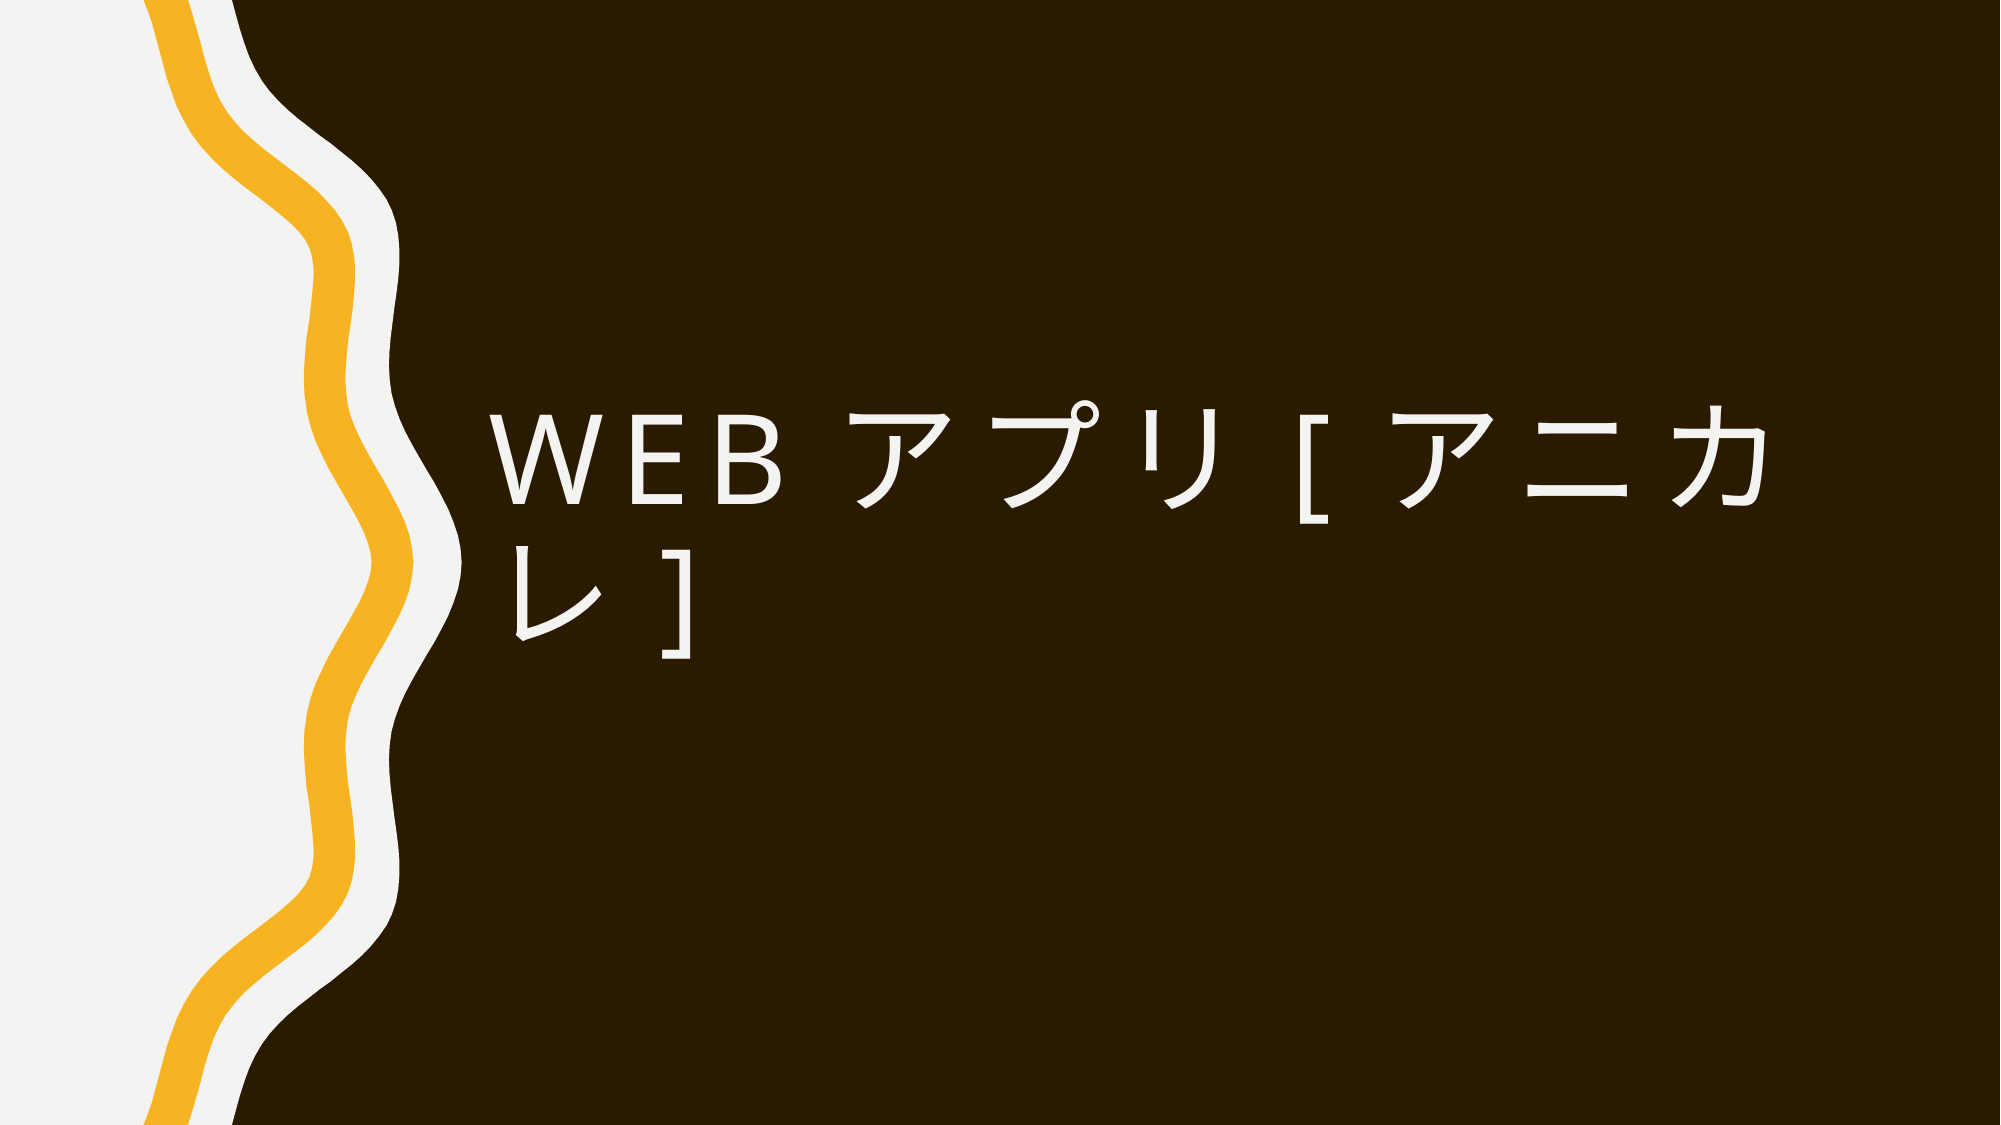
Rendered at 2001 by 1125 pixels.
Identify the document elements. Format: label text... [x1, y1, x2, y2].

title webアプリ[アニカレ] [473, 393, 1979, 675]
